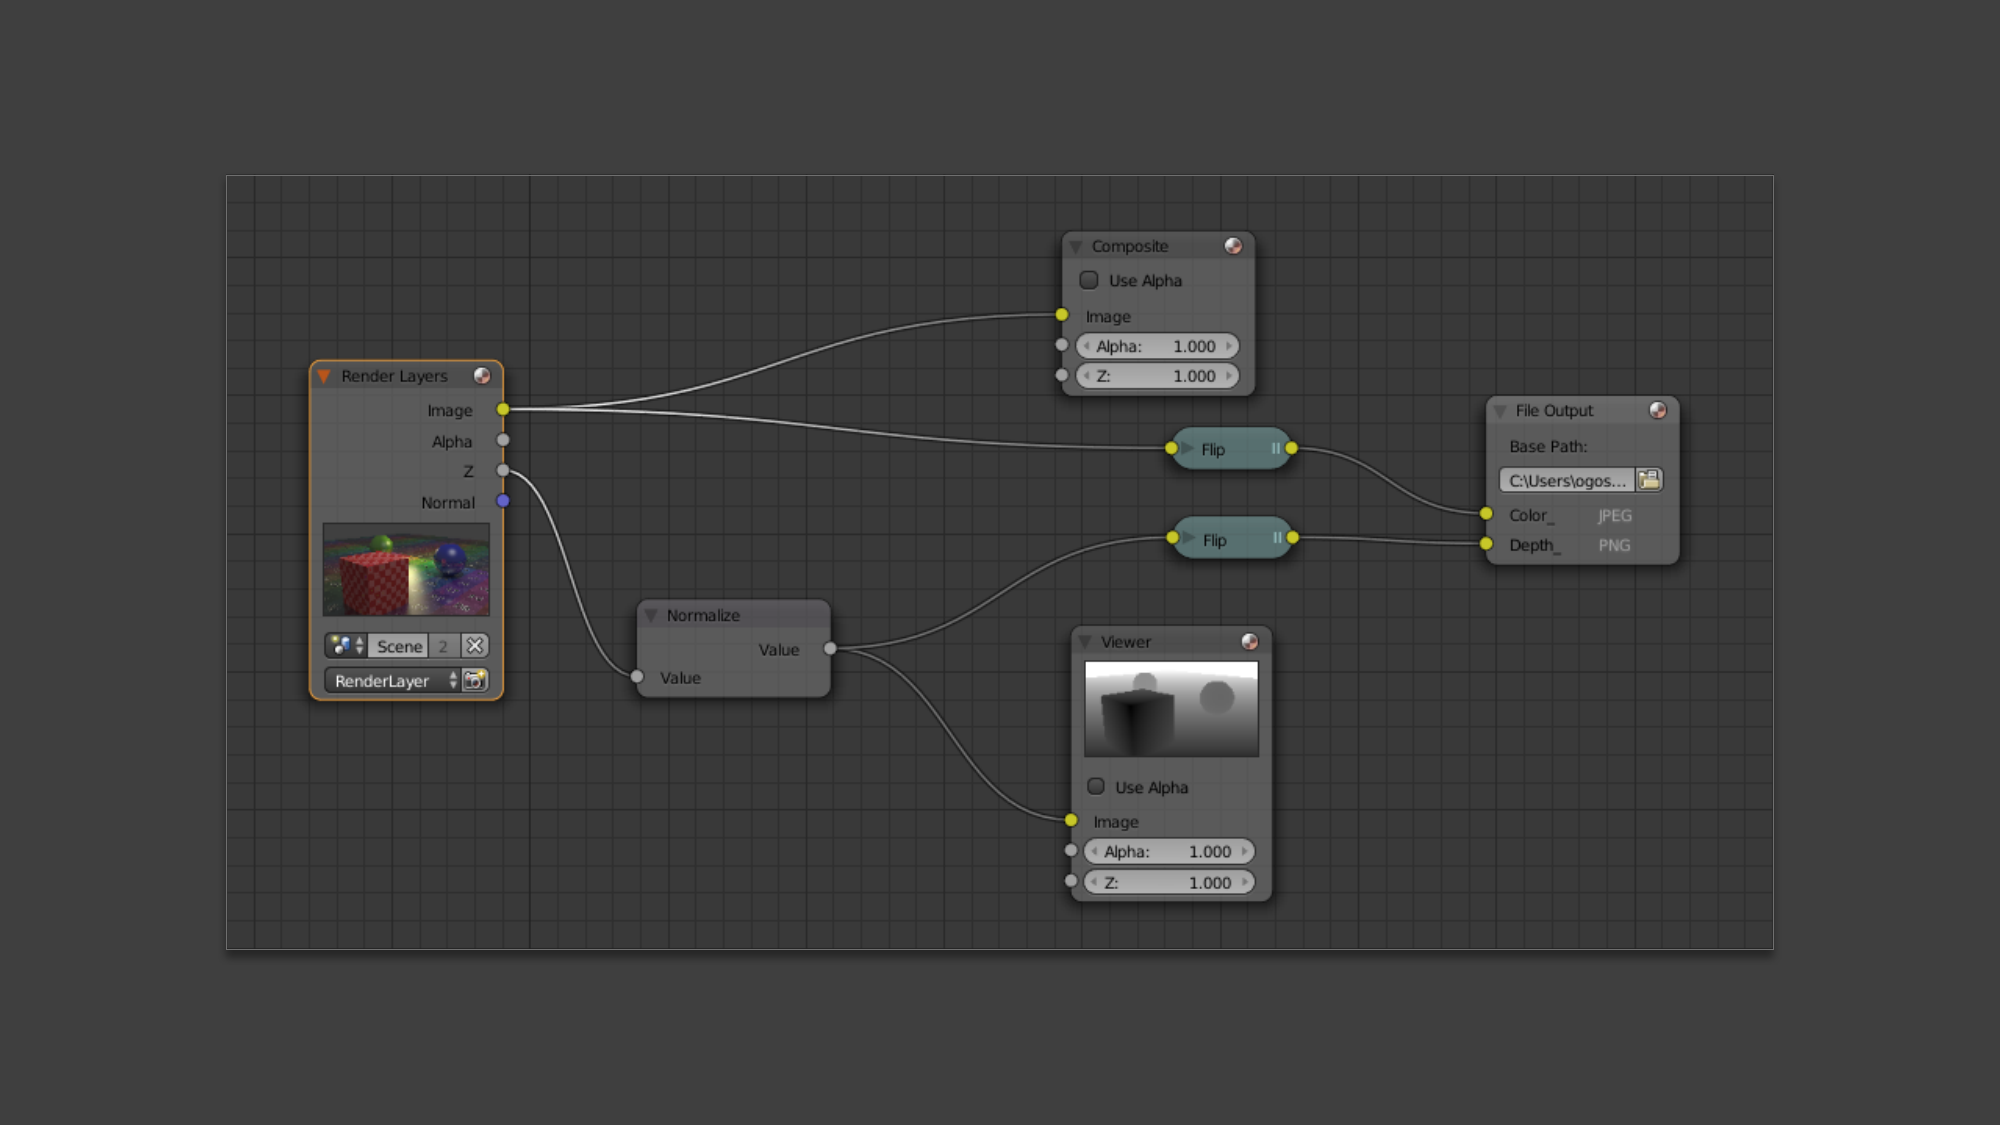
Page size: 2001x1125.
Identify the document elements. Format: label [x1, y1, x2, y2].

picture [226, 174, 1774, 950]
